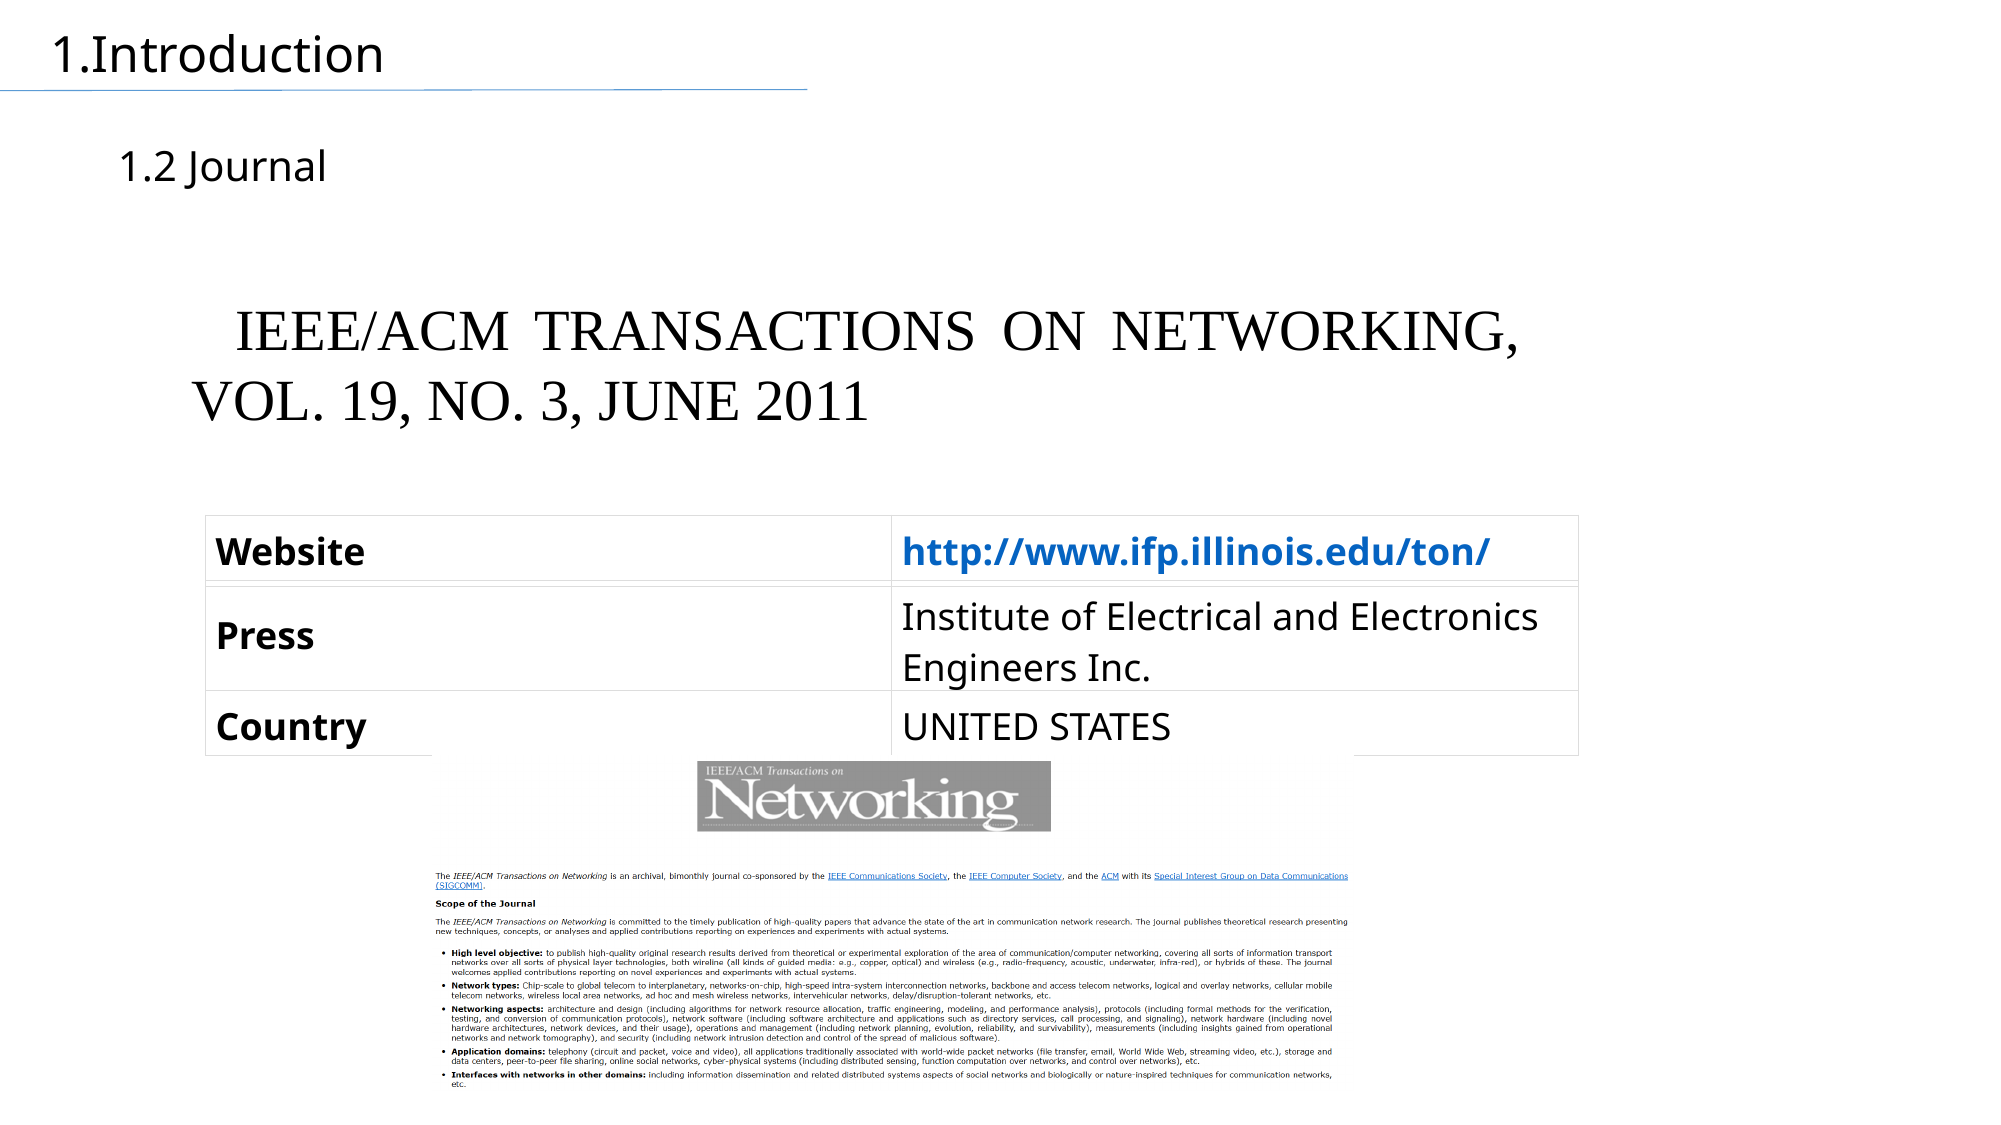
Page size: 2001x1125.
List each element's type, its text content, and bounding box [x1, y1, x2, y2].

table_header http://www.ifp.illinois.edu/ton/ [892, 516, 1578, 586]
table_header Press [206, 587, 891, 690]
text_box IEEE/ACM TRANSACTIONS ON NETWORKING, VOL. 19, NO. 3, JUNE 2011 [177, 284, 1536, 440]
table_header Website [206, 516, 891, 586]
table_header Institute of Electrical and Electronics Engineers Inc. [892, 587, 1578, 690]
picture [432, 755, 1354, 1091]
table_cell Country [206, 691, 891, 755]
text_box 1.2 Journal [28, 132, 343, 198]
text_box 1.Introduction [35, 14, 433, 89]
table_cell UNITED STATES [892, 691, 1578, 755]
